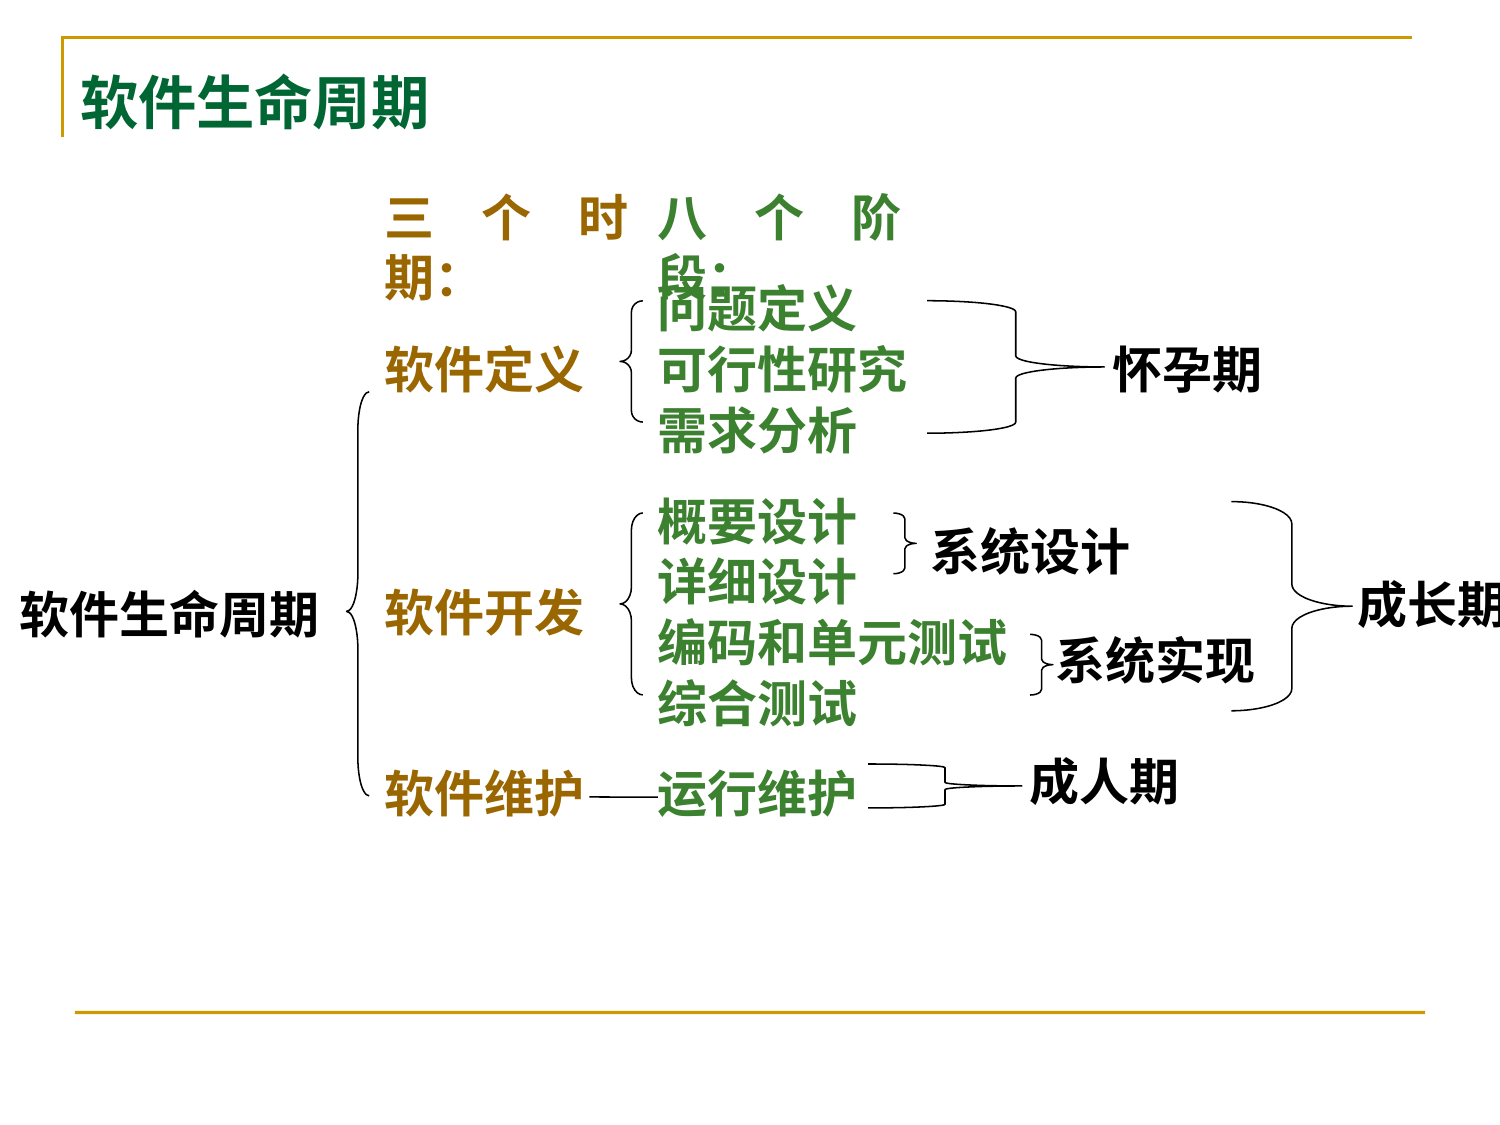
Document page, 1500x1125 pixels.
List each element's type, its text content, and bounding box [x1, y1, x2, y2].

title 软件生命周期 [64, 23, 1459, 143]
text_box 成长期 [1361, 562, 1500, 646]
text_box [1296, 592, 1353, 621]
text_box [4, 179, 1292, 847]
